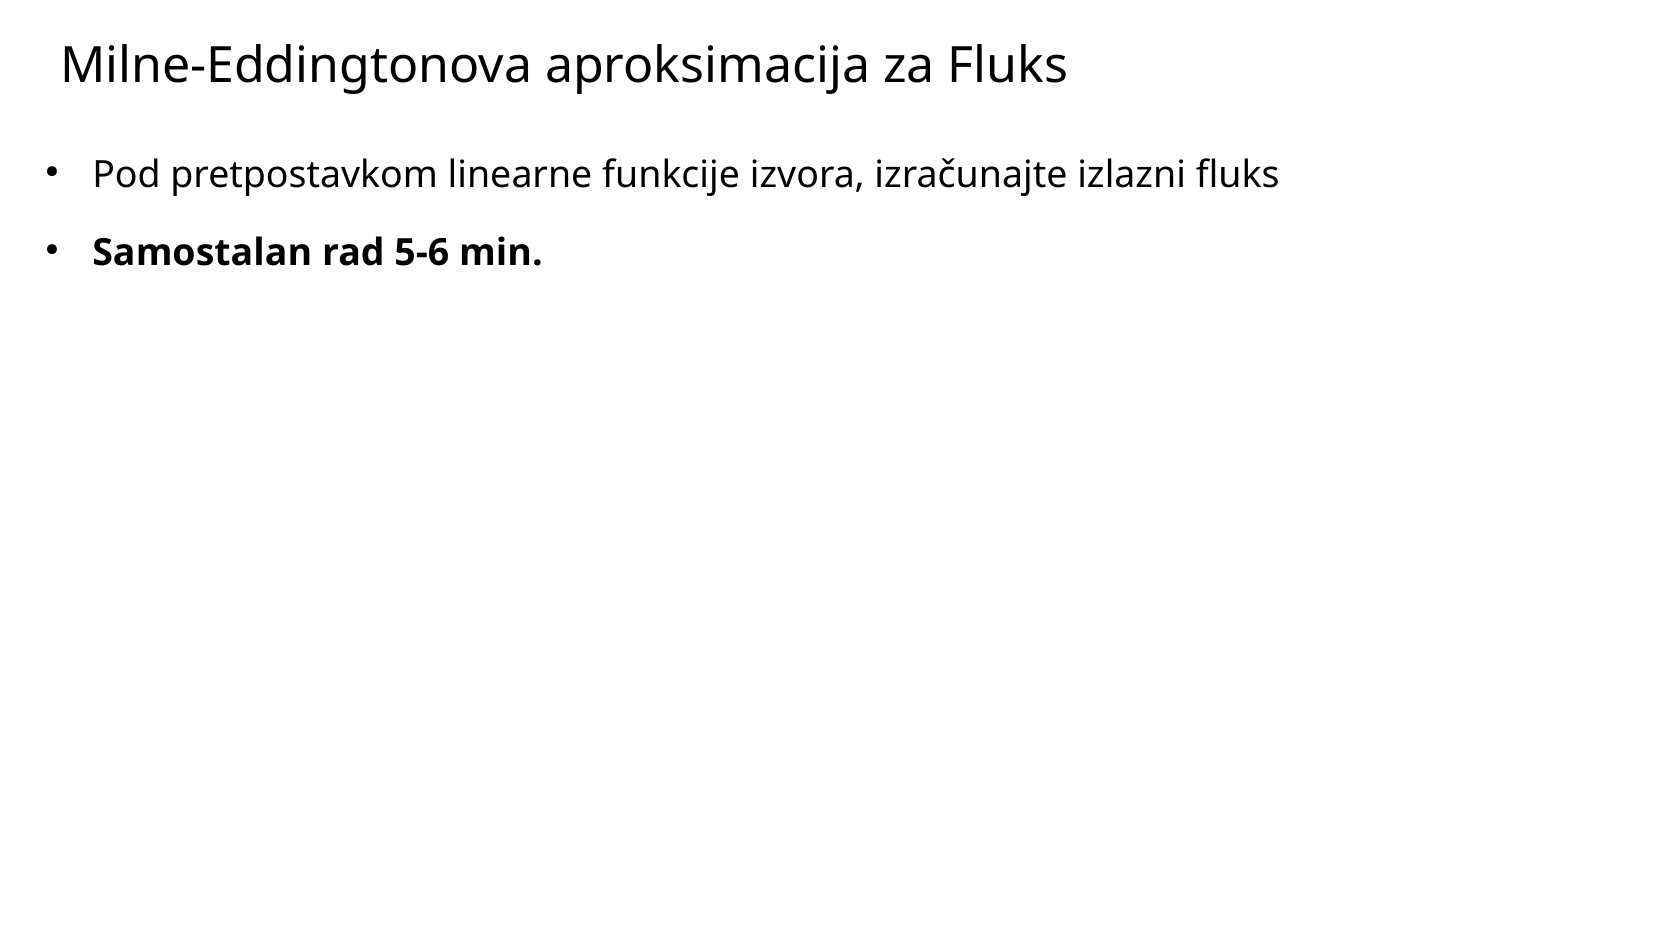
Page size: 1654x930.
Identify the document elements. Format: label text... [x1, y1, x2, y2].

title Milne-Eddingtonova aproksimacija za Fluks [59, 13, 1648, 113]
list Pod pretpostavkom linearne funkcije izvora, izračunajte izlazni fluks Samostalan rad 5-6 min. [45, 149, 1635, 880]
